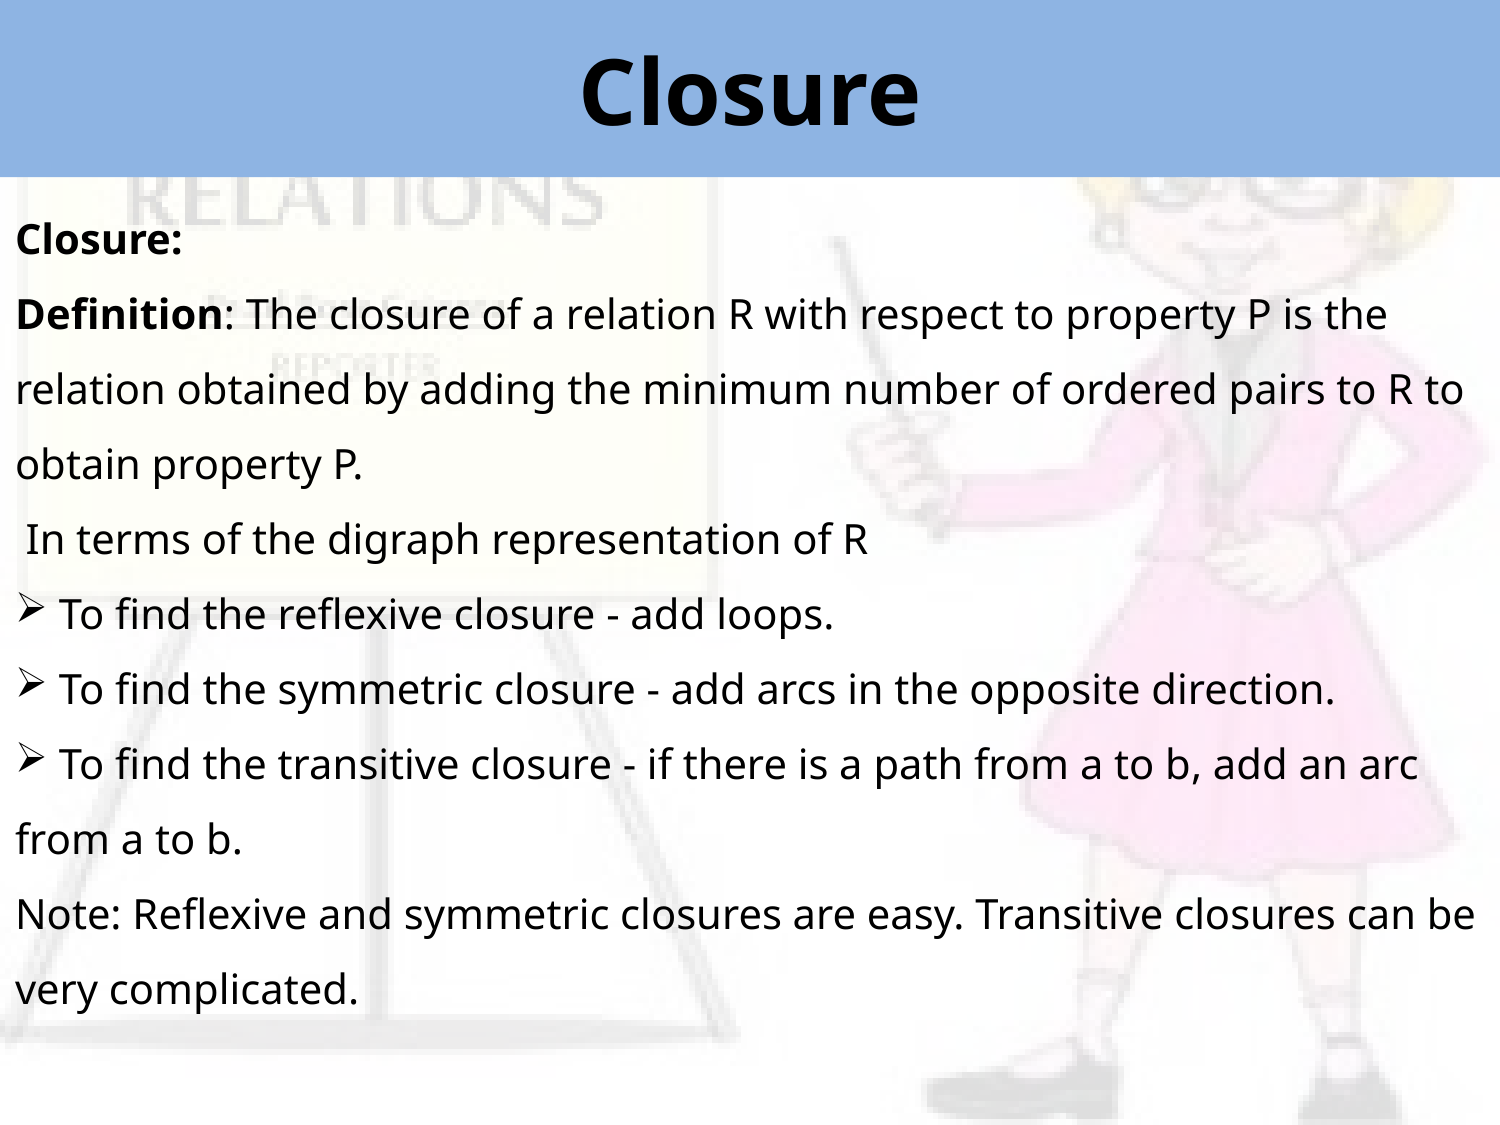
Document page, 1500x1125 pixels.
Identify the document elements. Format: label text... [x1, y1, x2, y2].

text_box Closure [0, 0, 1500, 178]
text_box Closure: Definition: The closure of a relation R with respect to property P is the relation obtained by adding the minimum number of ordered pairs to R to obtain property P. In terms of the digraph representation of R To find the reflexive closure - add loops. To find the symmetric closure - add arcs in the opposite direction. To find the transitive closure - if there is a path from a to b, add an arc from a to b. Note: Reflexive and symmetric closures are easy. Transitive closures can be very complicated. [0, 179, 1500, 1020]
